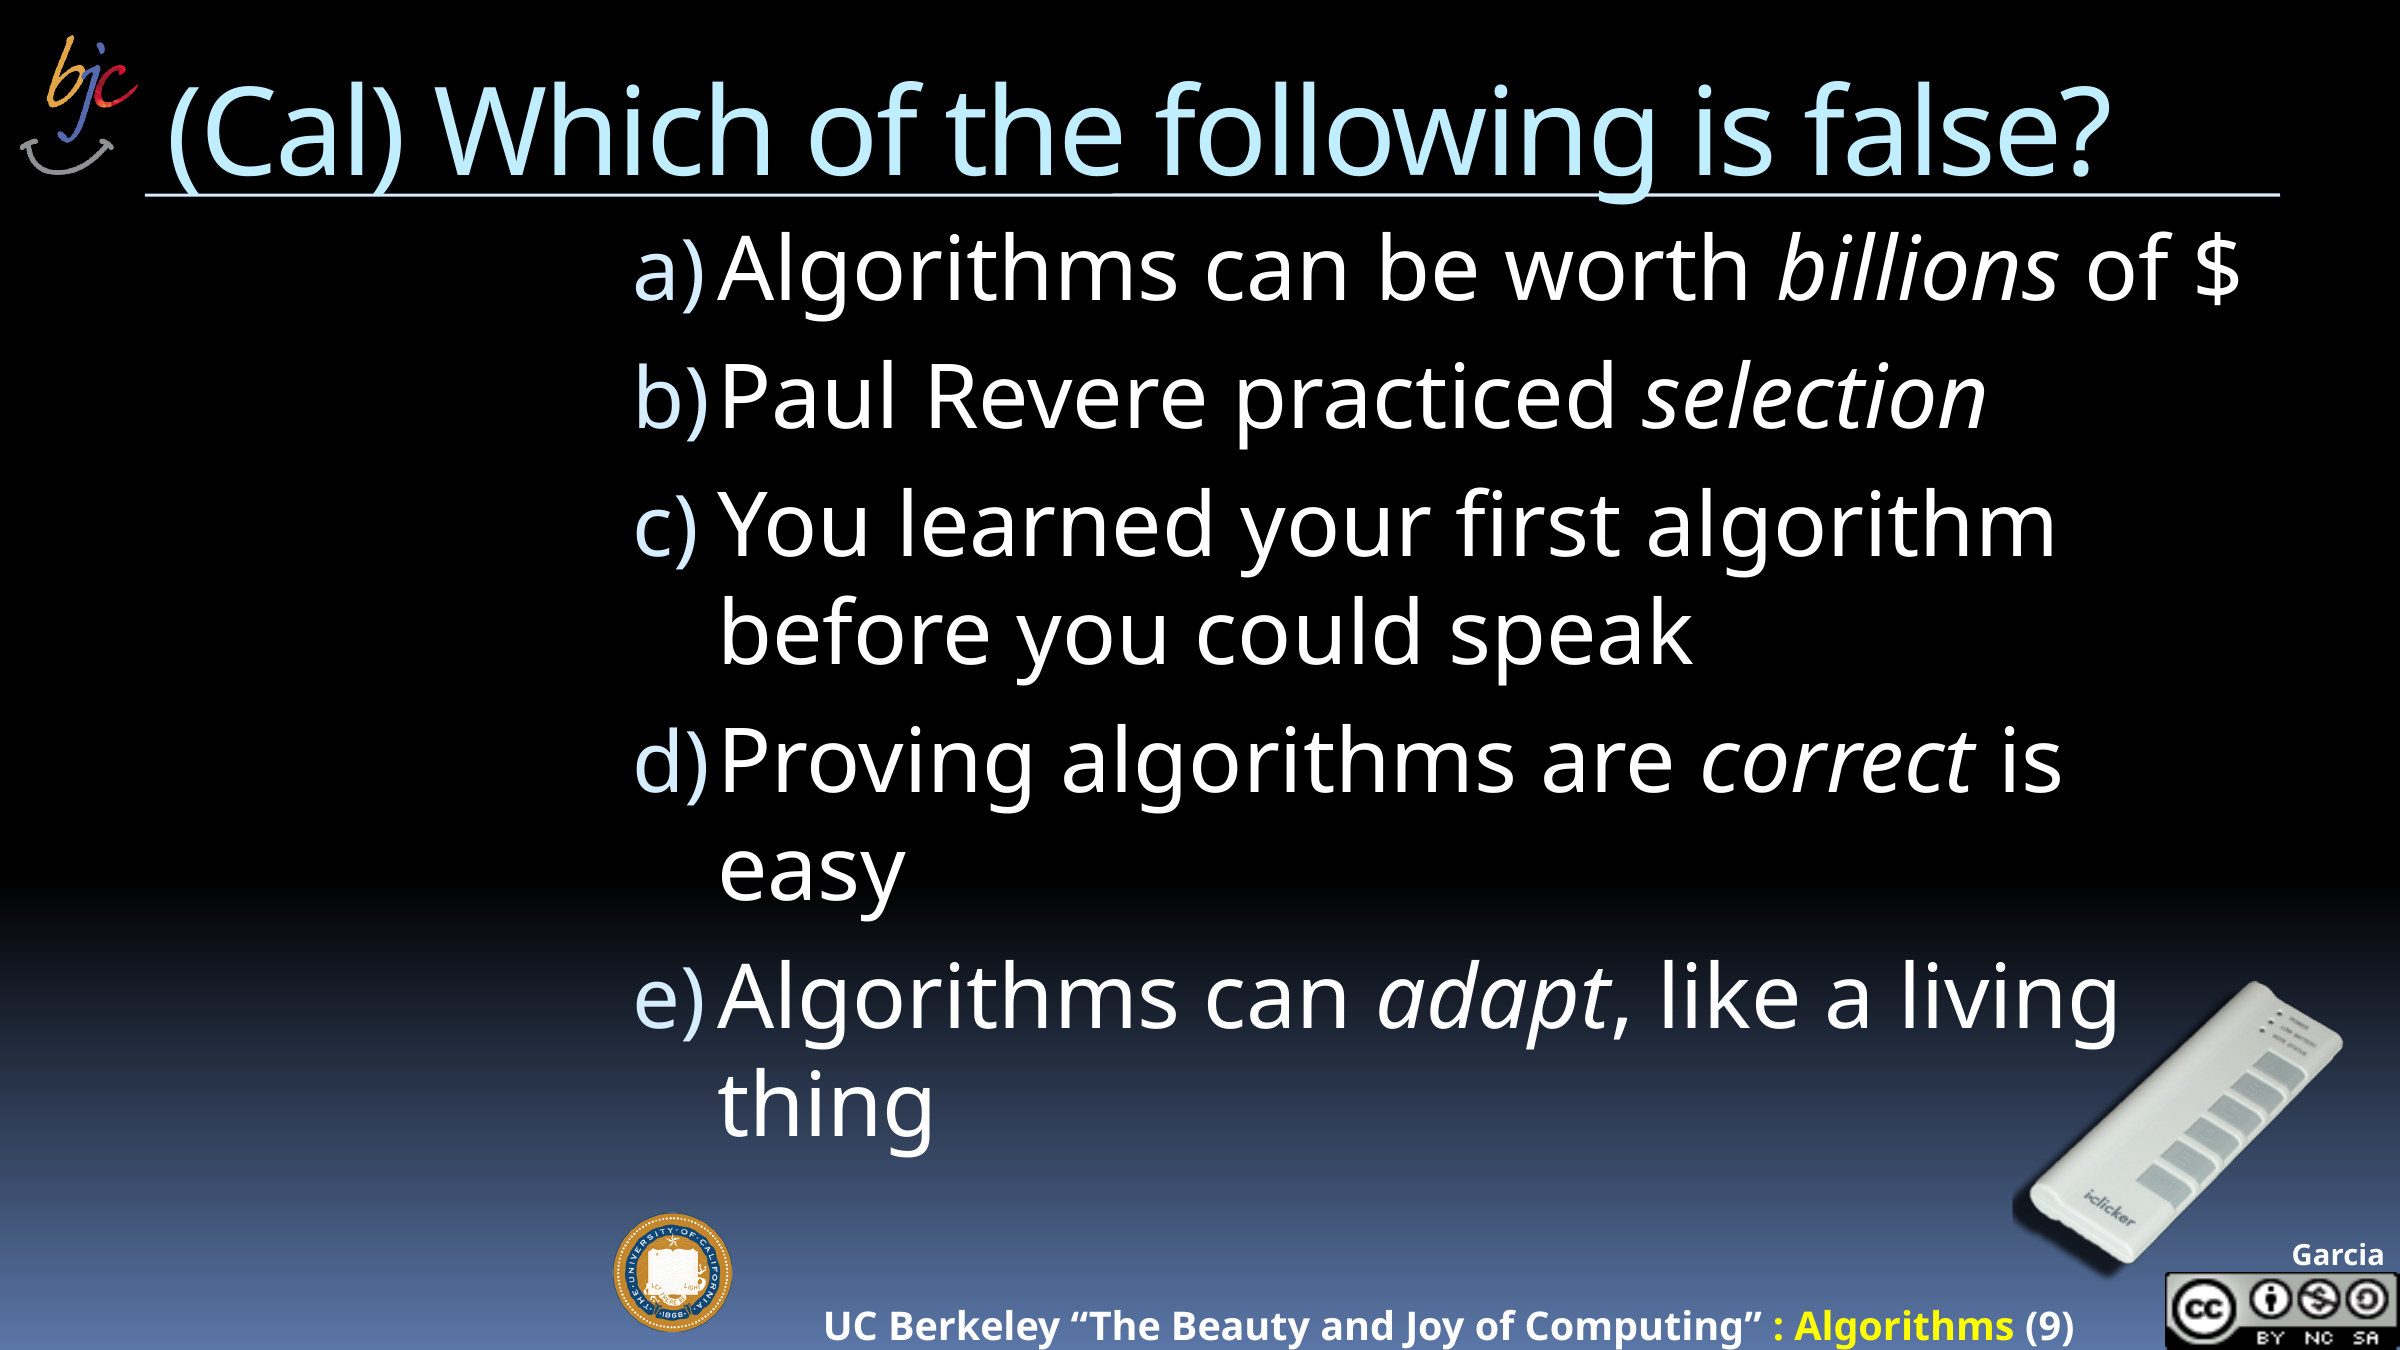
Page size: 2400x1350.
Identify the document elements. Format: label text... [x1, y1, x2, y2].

list Algorithms can be worth billions of $ Paul Revere practiced selection You learned your first algorithm before you could speak Proving algorithms are correct is easy Algorithms can adapt, like a living thing [599, 199, 2288, 1138]
title (Cal) Which of the following is false? [144, 41, 2288, 192]
picture [612, 1212, 733, 1333]
picture [19, 35, 138, 175]
picture [2011, 975, 2350, 1284]
picture [2165, 1272, 2400, 1350]
